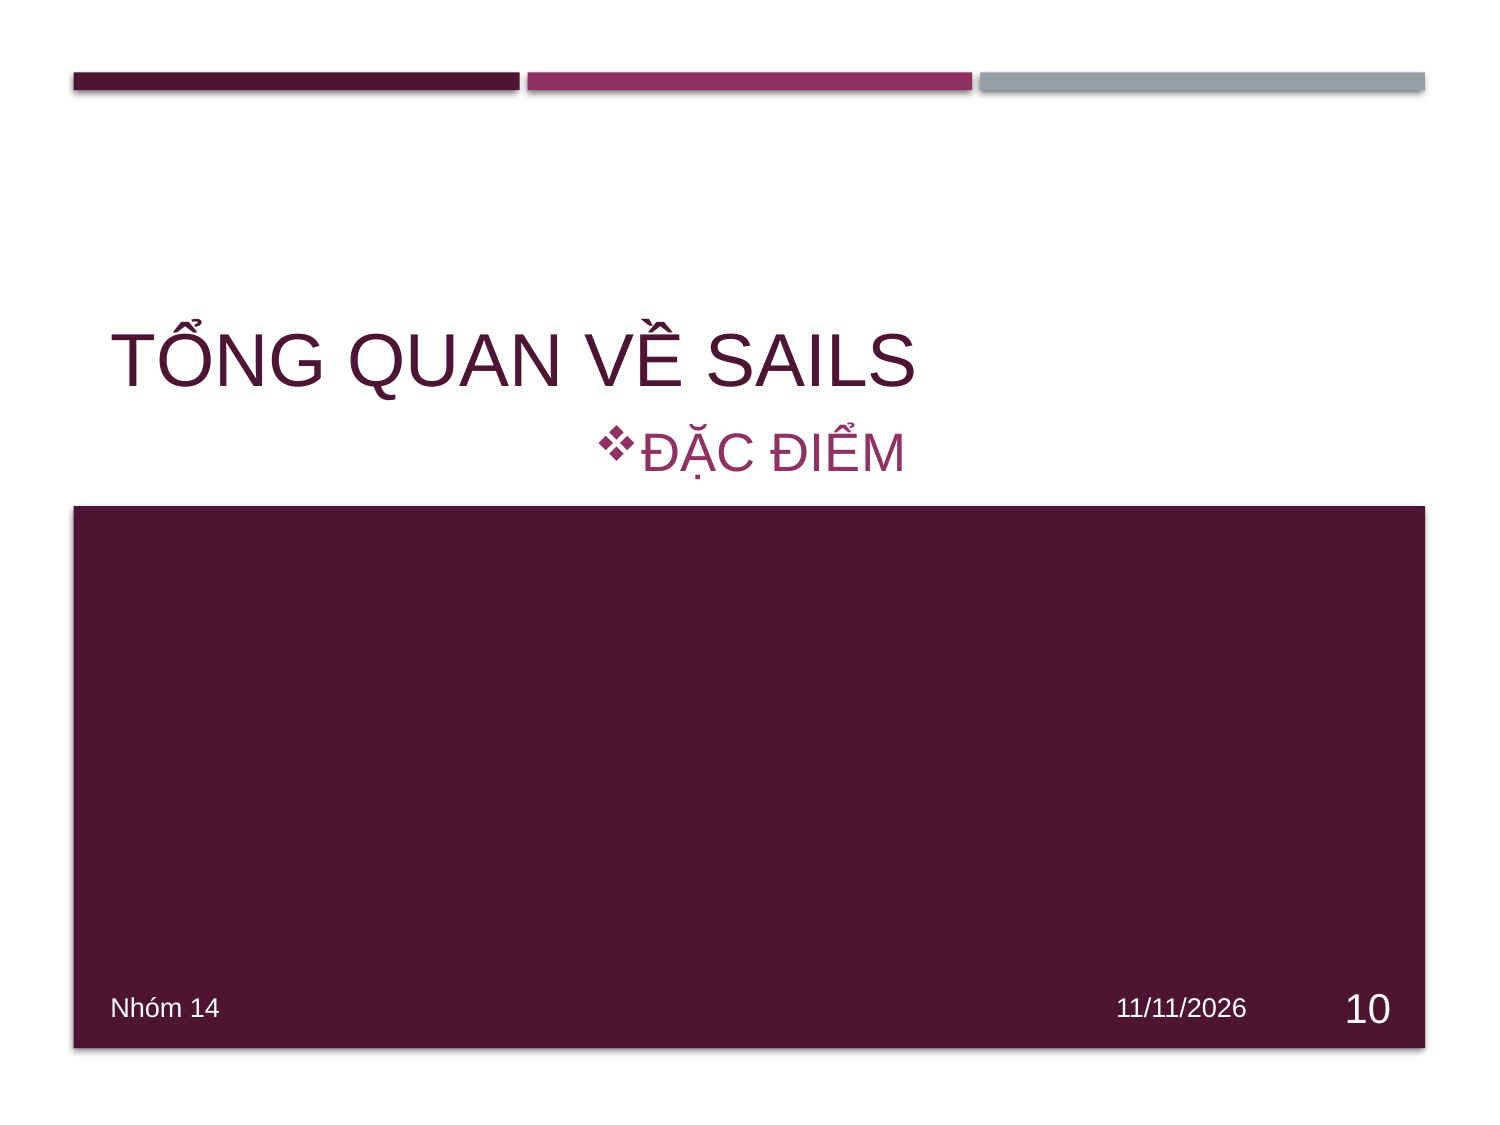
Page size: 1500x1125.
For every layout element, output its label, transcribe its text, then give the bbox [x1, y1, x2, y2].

slide_number 10 [1279, 977, 1406, 1037]
title Tổng quan về sails [95, 162, 1406, 409]
subtitle Đặc điểm [95, 409, 1406, 507]
footer Nhóm 14 [95, 976, 895, 1037]
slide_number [911, 977, 1262, 1037]
